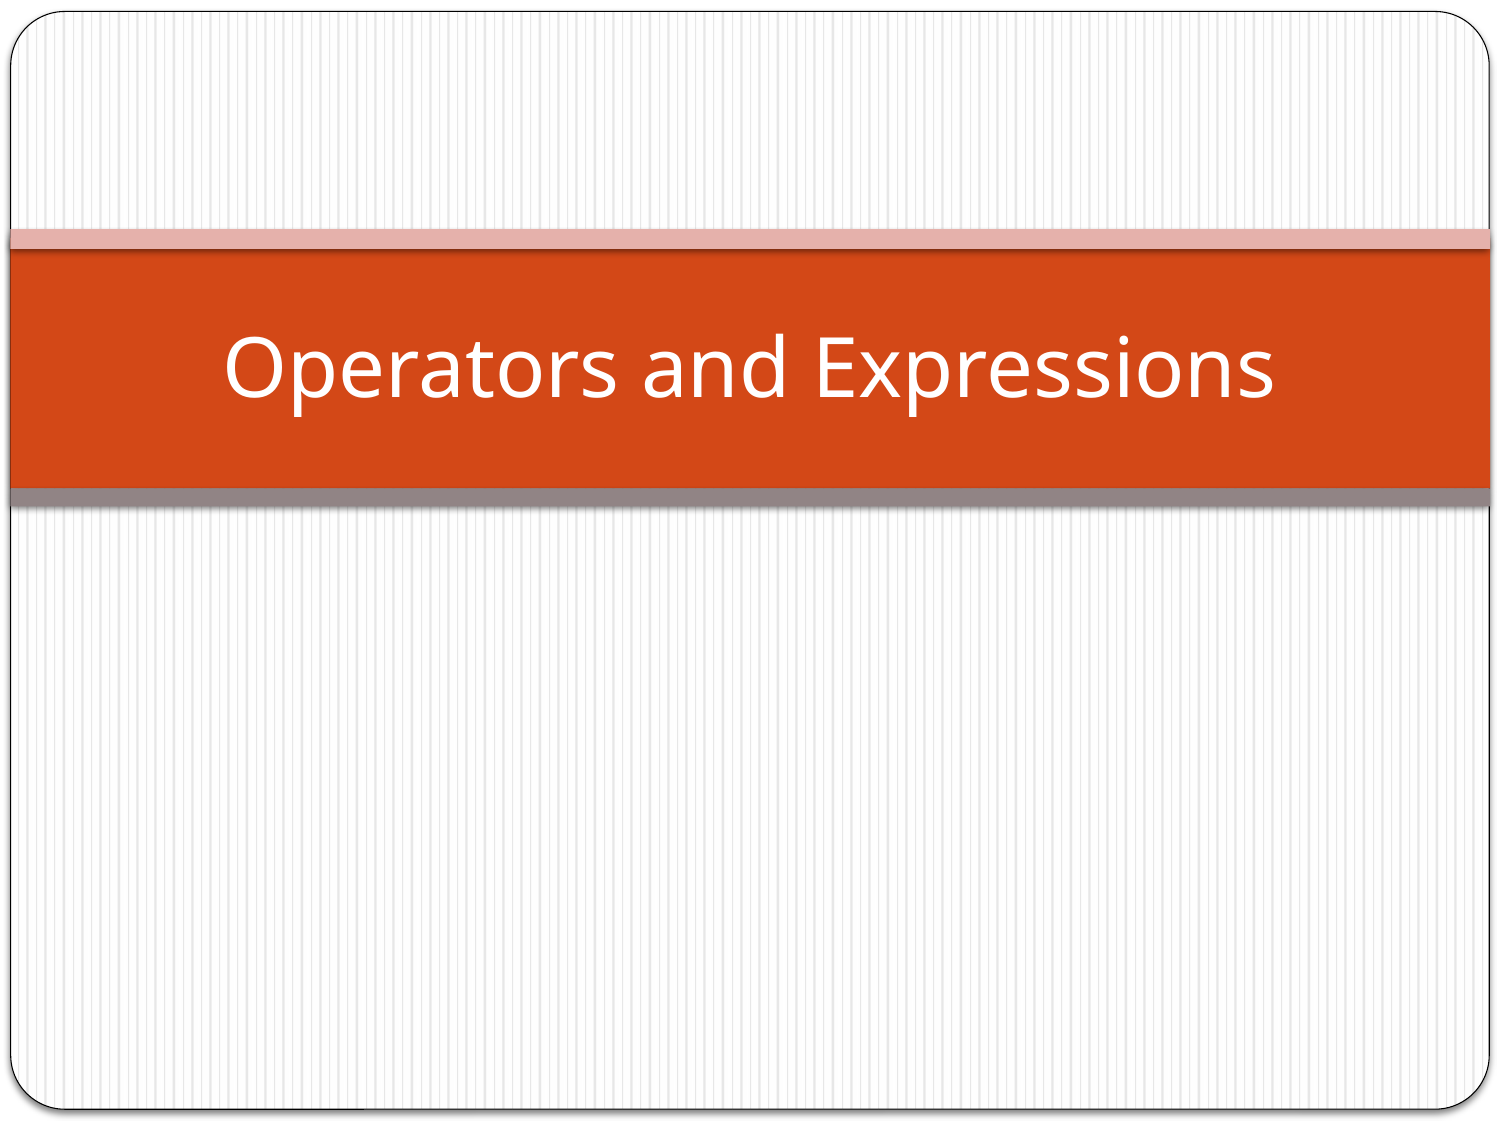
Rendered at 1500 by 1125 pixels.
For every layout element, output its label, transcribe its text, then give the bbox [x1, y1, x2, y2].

title Operators and Expressions [75, 247, 1425, 489]
